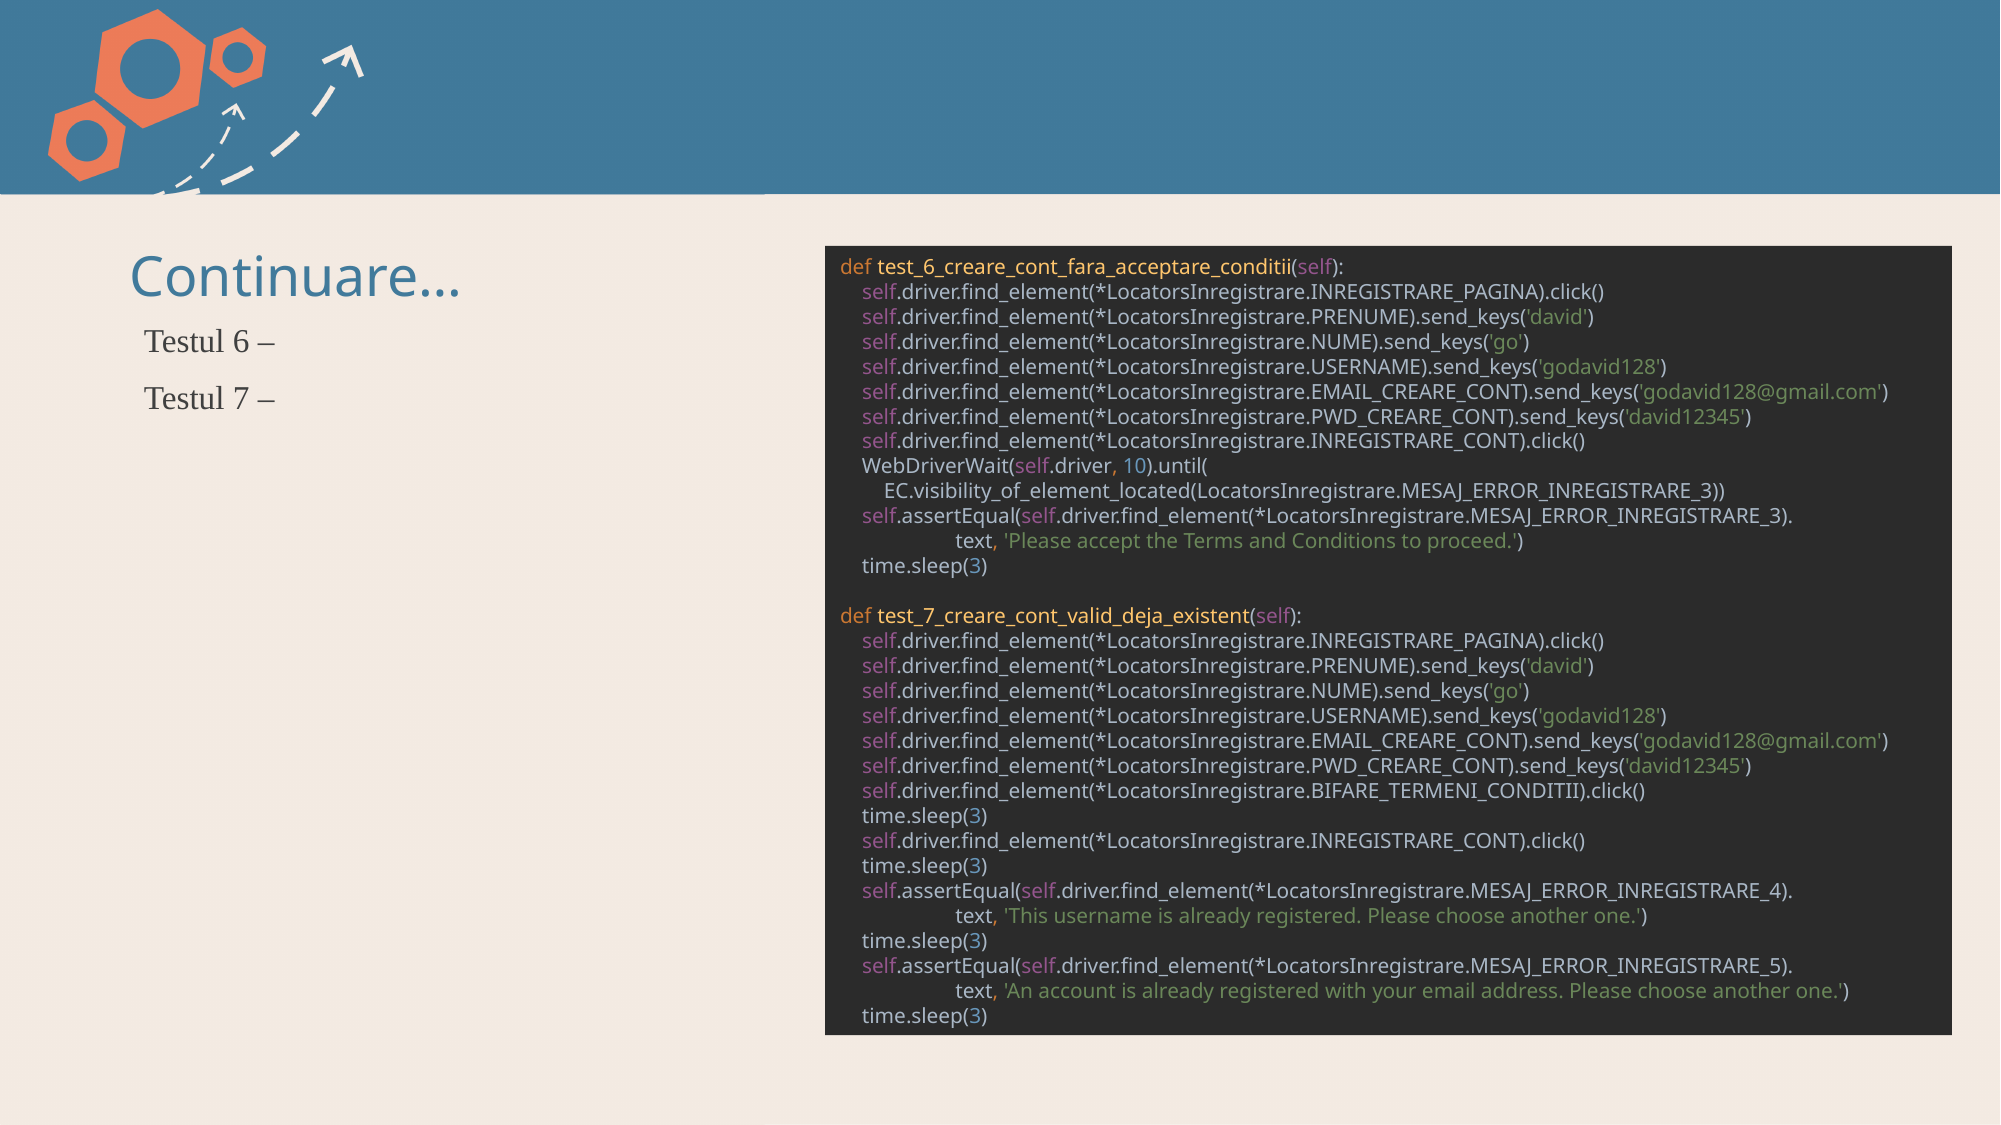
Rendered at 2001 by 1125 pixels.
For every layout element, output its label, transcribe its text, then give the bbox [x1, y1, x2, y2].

list Testul 6 – Testul 7 – [128, 316, 714, 1040]
picture [0, 0, 2000, 1125]
list def test_6_creare_cont_fara_acceptare_conditii(self): self.driver.find_element(*LocatorsInregistrare.INREGISTRARE_PAGINA).click() self.driver.find_element(*LocatorsInregistrare.PRENUME).send_keys('david') self.driver.find_element(*LocatorsInregistrare.NUME).send_keys('go') self.driver.find_element(*LocatorsInregistrare.USERNAME).send_keys('godavid128') self.driver.find_element(*LocatorsInregistrare.EMAIL_CREARE_CONT).send_keys('godavid128@gmail.com') self.driver.find_element(*LocatorsInregistrare.PWD_CREARE_CONT).send_keys('david12345') self.driver.find_element(*LocatorsInregistrare.INREGISTRARE_CONT).click() WebDriverWait(self.driver, 10).until( EC.visibility_of_element_located(LocatorsInregistrare.MESAJ_ERROR_INREGISTRARE_3)) self.assertEqual(self.driver.find_element(*LocatorsInregistrare.MESAJ_ERROR_INREGISTRARE_3). text, 'Please accept the Terms and Conditions to proceed.') time.sleep(3) def test_7_creare_cont_valid_deja_existent(self): self.driver.find_element(*LocatorsInregistrare.INREGISTRARE_PAGINA).click() self.driver.find_element(*LocatorsInregistrare.PRENUME).send_keys('david') self.driver.find_element(*LocatorsInregistrare.NUME).send_keys('go') self.driver.find_element(*LocatorsInregistrare.USERNAME).send_keys('godavid128') self.driver.find_element(*LocatorsInregistrare.EMAIL_CREARE_CONT).send_keys('godavid128@gmail.com') self.driver.find_element(*LocatorsInregistrare.PWD_CREARE_CONT).send_keys('david12345') self.driver.find_element(*LocatorsInregistrare.BIFARE_TERMENI_CONDITII).click() time.sleep(3) self.driver.find_element(*LocatorsInregistrare.INREGISTRARE_CONT).click() time.sleep(3) self.assertEqual(self.driver.find_element(*LocatorsInregistrare.MESAJ_ERROR_INREGISTRARE_4). text, 'This username is already registered. Please choose another one.') time.sleep(3) self.assertEqual(self.driver.find_element(*LocatorsInregistrare.MESAJ_ERROR_INREGISTRARE_5). text, 'An account is already registered with your email address. Please choose another one.') time.sleep(3) [825, 245, 1952, 1036]
title Continuare… [114, 241, 748, 317]
